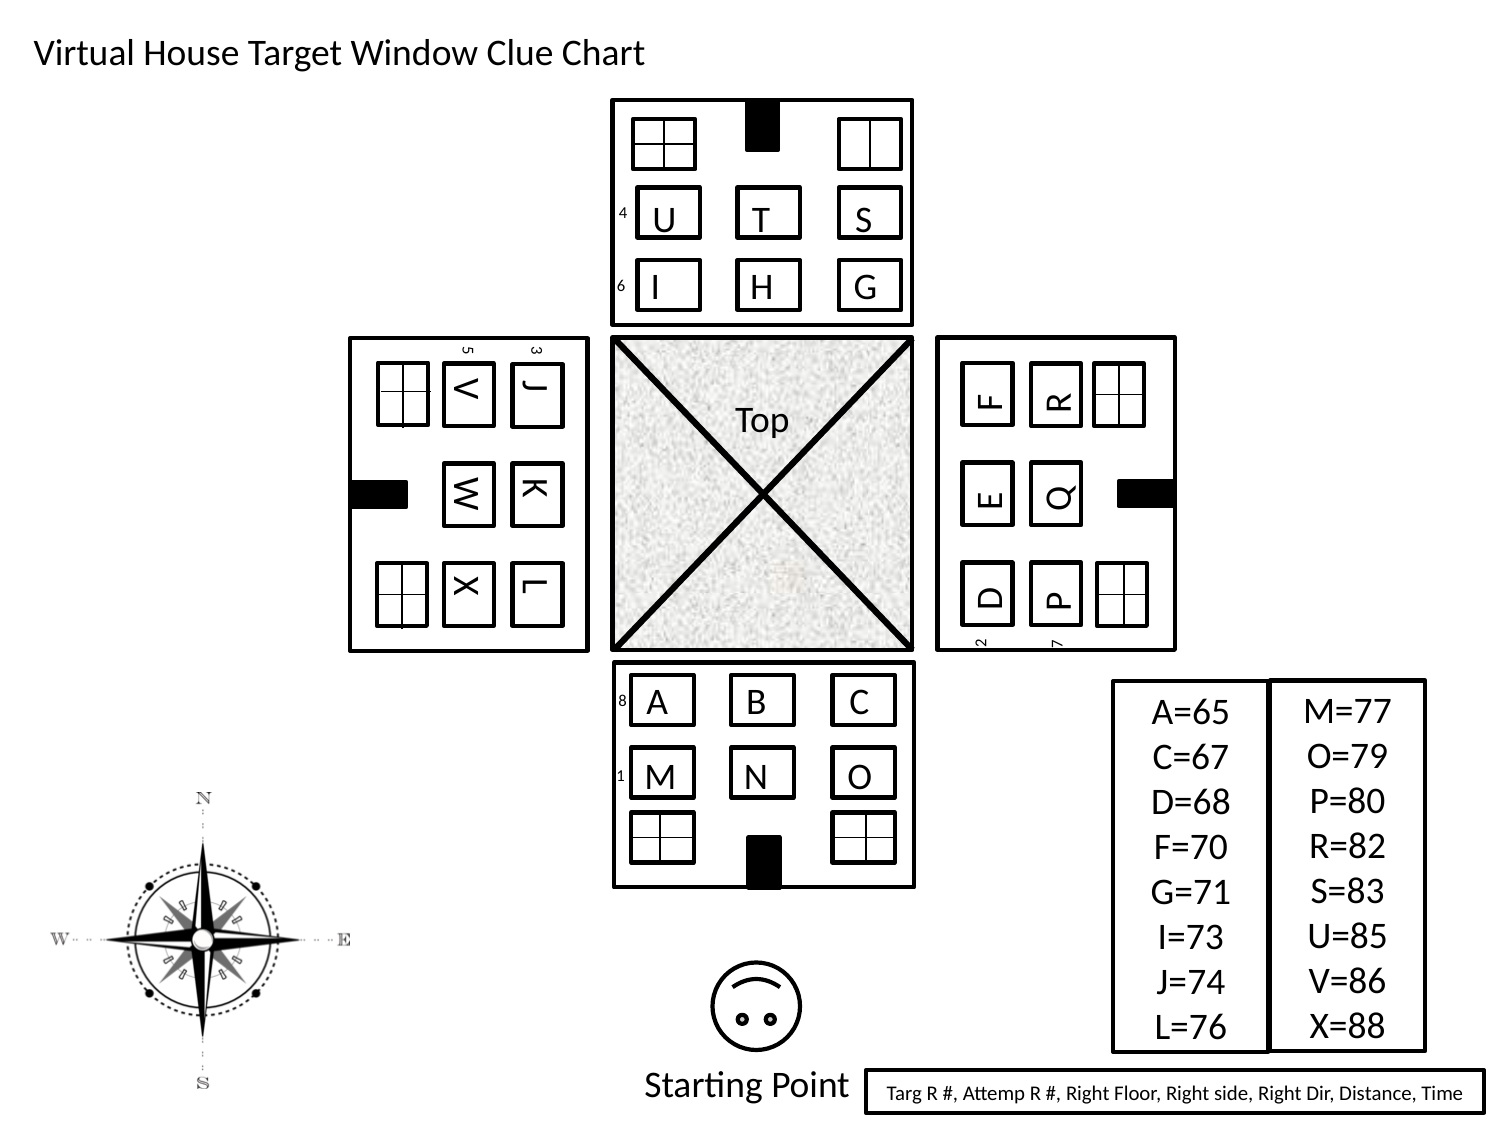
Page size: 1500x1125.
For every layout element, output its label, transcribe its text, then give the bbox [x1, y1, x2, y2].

text_box W [439, 462, 500, 525]
text_box [692, 745, 696, 800]
text_box [610, 98, 914, 327]
text_box [798, 258, 802, 312]
text_box [406, 598, 429, 628]
text_box R [1025, 365, 1086, 428]
text_box X [439, 562, 500, 625]
text_box D [957, 562, 1017, 625]
text_box Starting Point [629, 1052, 888, 1112]
text_box [745, 98, 780, 152]
text_box U [637, 187, 700, 247]
text_box [1095, 561, 1149, 628]
text_box [1092, 399, 1115, 428]
text_box [746, 835, 782, 890]
text_box [837, 185, 903, 240]
text_box S [840, 187, 903, 248]
text_box 3 [520, 332, 556, 362]
text_box [792, 745, 796, 800]
text_box N [729, 744, 792, 805]
text_box [1117, 479, 1177, 508]
text_box Q [1025, 463, 1086, 527]
text_box C [834, 669, 897, 730]
text_box Targ R #, Attemp R #, Right Floor, Right side, Right Dir, Distance, Time [864, 1068, 1486, 1115]
text_box J [508, 365, 568, 428]
text_box B [731, 669, 794, 730]
text_box [629, 810, 696, 865]
text_box [631, 117, 697, 171]
text_box [376, 361, 430, 427]
text_box [1120, 361, 1146, 428]
text_box M=77 O=79 P=80 R=82 S=83 U=85 V=86 X=88 [1268, 678, 1427, 1053]
text_box [710, 960, 803, 1052]
text_box I [635, 254, 699, 315]
text_box [348, 480, 408, 509]
text_box [935, 335, 1177, 652]
text_box A=65 C=67 D=68 F=70 G=71 I=73 J=74 L=76 [1111, 679, 1270, 1054]
text_box H [735, 254, 798, 315]
text_box [375, 598, 397, 628]
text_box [613, 338, 913, 651]
text_box F [957, 364, 1017, 427]
text_box [612, 660, 916, 889]
text_box P [1025, 563, 1086, 627]
text_box [1092, 361, 1118, 396]
text_box 4 [604, 194, 634, 230]
text_box M [629, 744, 692, 805]
text_box 5 [451, 332, 487, 362]
text_box V [439, 363, 500, 427]
text_box [837, 117, 903, 171]
text_box T [737, 187, 800, 247]
text_box E [957, 462, 1017, 526]
text_box O [832, 745, 895, 805]
text_box 6 [602, 267, 632, 302]
text_box [1029, 361, 1083, 365]
text_box A [631, 669, 695, 730]
text_box [830, 810, 897, 865]
text_box [348, 336, 590, 653]
text_box [375, 561, 429, 596]
text_box 7 [1038, 633, 1074, 663]
text_box K [508, 463, 568, 526]
text_box [830, 673, 834, 727]
text_box G [838, 254, 902, 315]
text_box L [508, 563, 568, 626]
text_box Virtual House Target Window Clue Chart [18, 20, 735, 81]
picture [50, 792, 351, 1089]
text_box 2 [962, 632, 998, 662]
text_box 1 [602, 757, 632, 792]
text_box 8 [604, 682, 634, 717]
